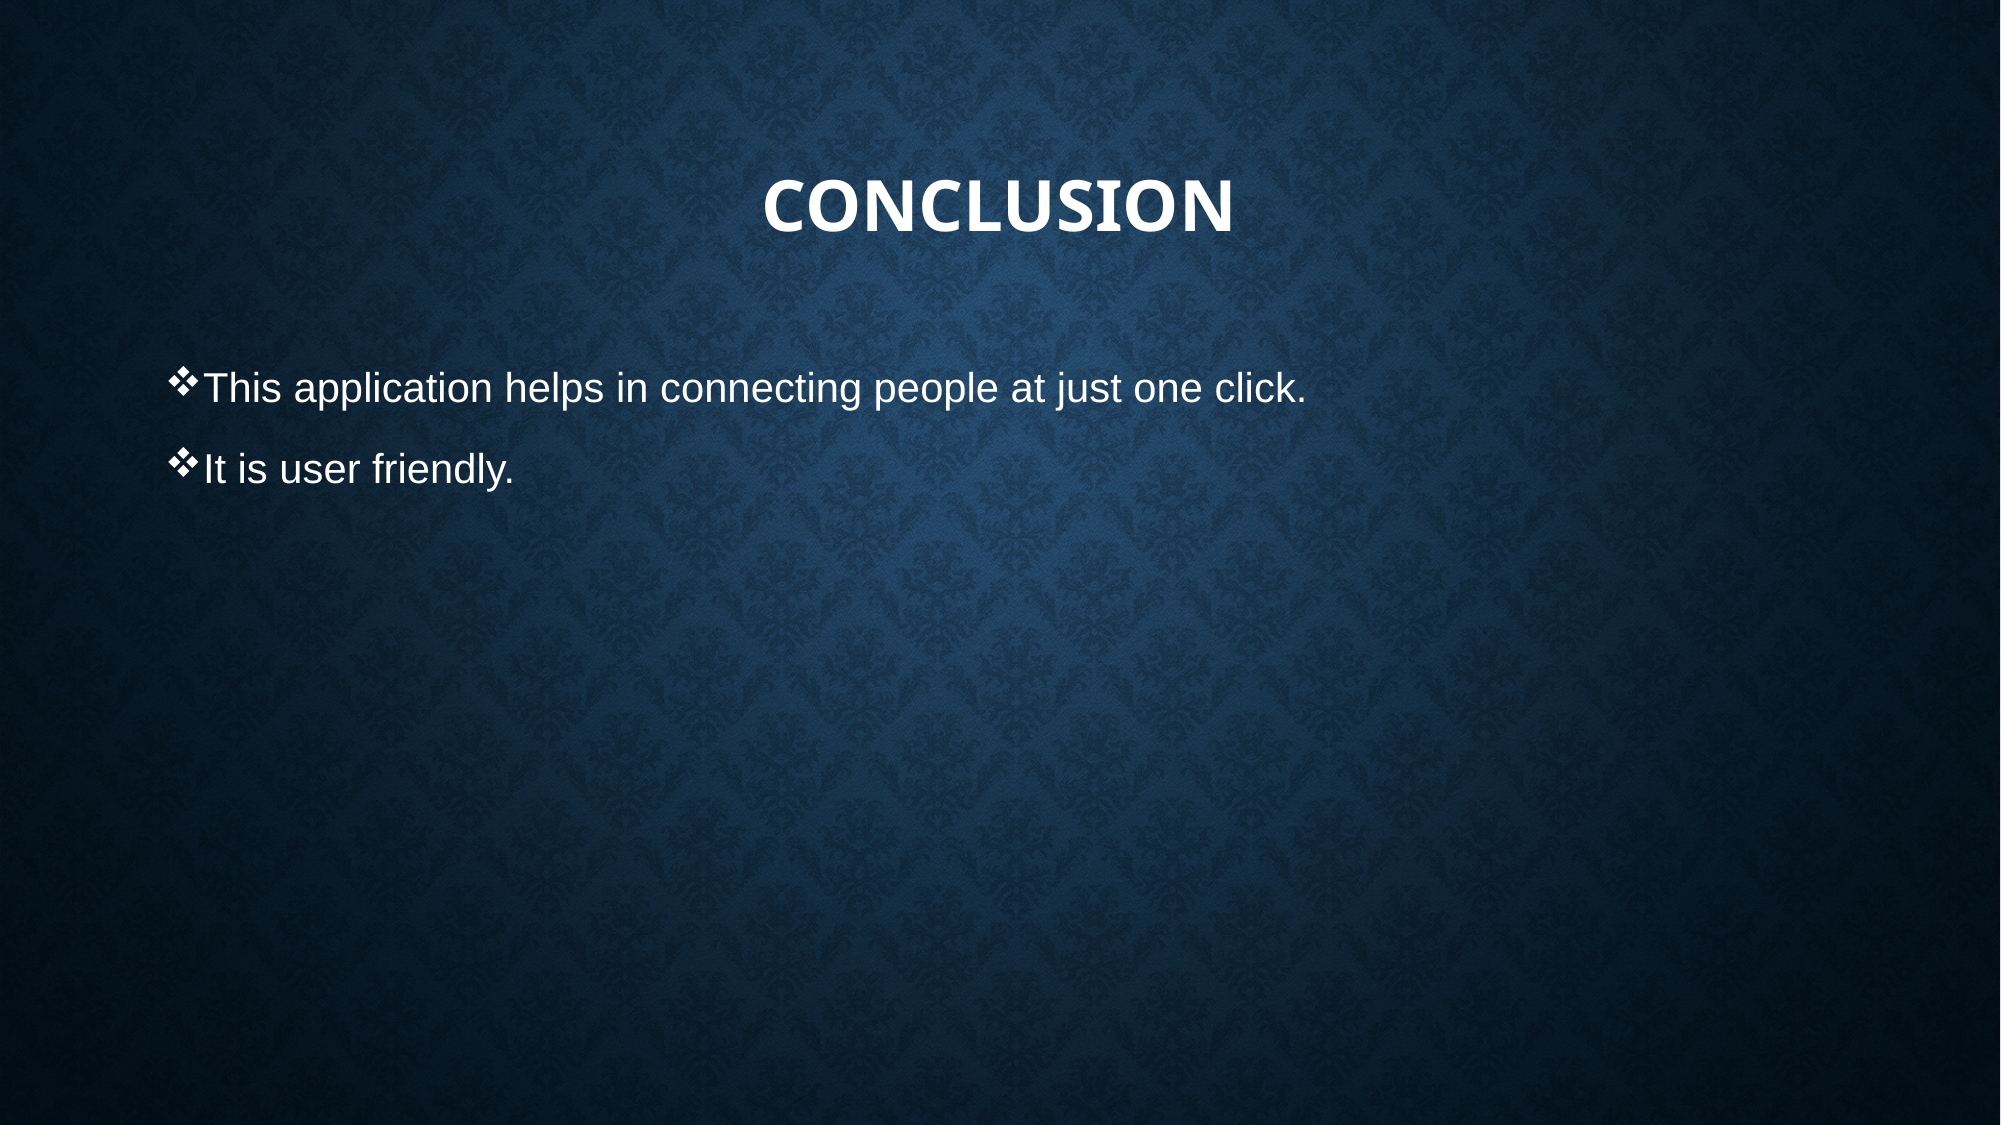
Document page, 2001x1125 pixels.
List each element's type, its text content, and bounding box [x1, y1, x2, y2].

list This application helps in connecting people at just one click. It is user friendly. [149, 343, 1849, 950]
title conclusion [149, 99, 1849, 318]
